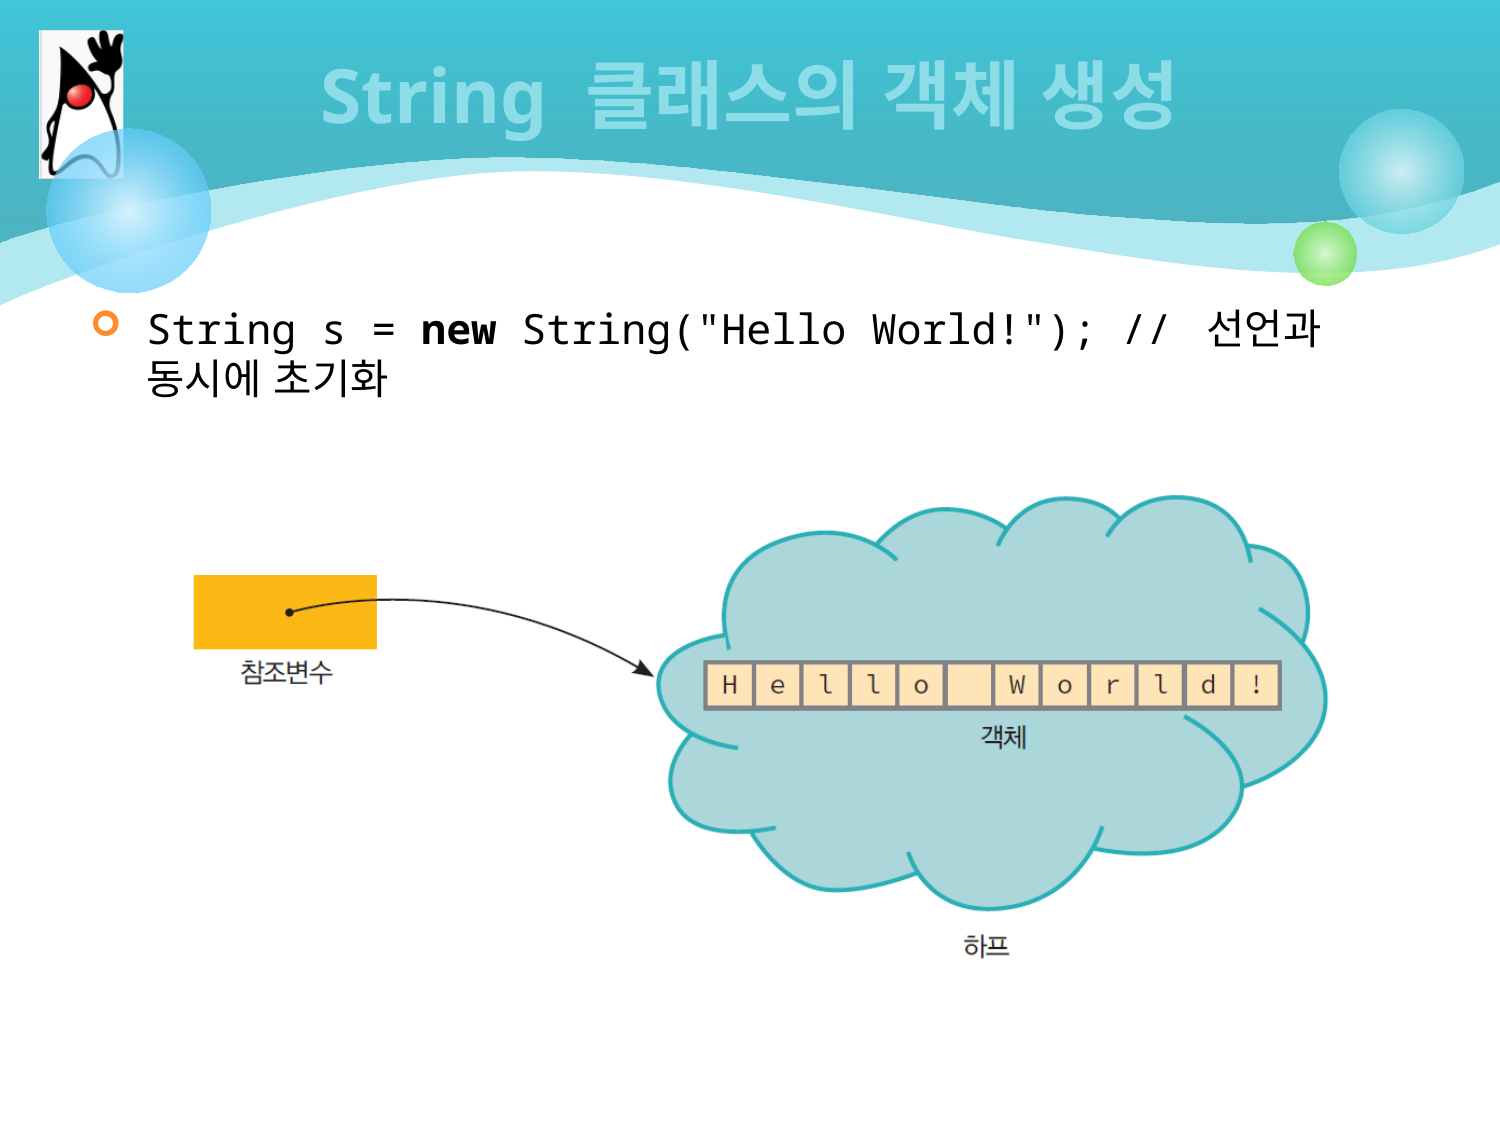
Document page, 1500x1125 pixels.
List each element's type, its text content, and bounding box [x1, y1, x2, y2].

picture [39, 30, 75, 179]
picture [183, 477, 1339, 975]
title String 클래스의 객체 생성 [75, 0, 1425, 188]
list String s = new String("Hello World!"); // 선언과 동시에 초기화 [75, 295, 1425, 1038]
